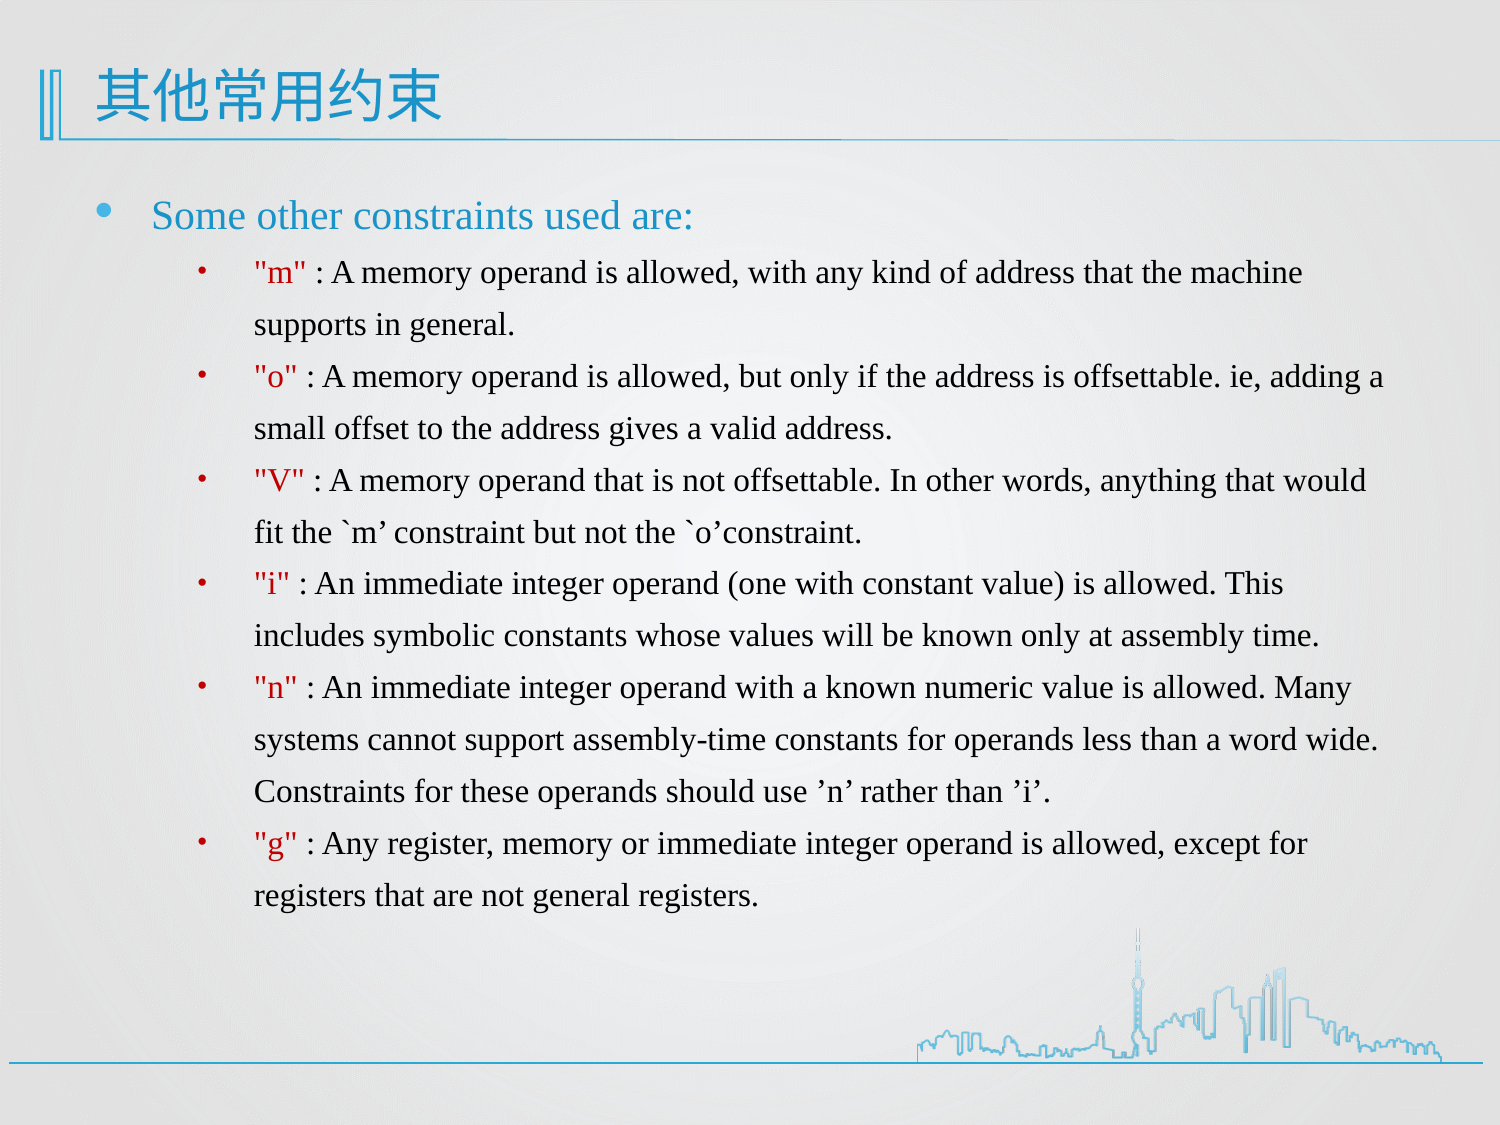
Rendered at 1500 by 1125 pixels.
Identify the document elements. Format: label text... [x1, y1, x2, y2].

title 其他常用约束 [79, 41, 1407, 138]
list Some other constraints used are: "m" : A memory operand is allowed, with any kind of address that the machine supports in general. "o" : A memory operand is allowed, but only if the address is offsettable. ie, adding a small offset to the address gives a valid address. "V" : A memory operand that is not offsettable. In other words, anything that would fit the `m’ constraint but not the `o’constraint. "i" : An immediate integer operand (one with constant value) is allowed. This includes symbolic constants whose values will be known only at assembly time. "n" : An immediate integer operand with a known numeric value is allowed. Many systems cannot support assembly-time constants for operands less than a word wide. Constraints for these operands should use ’n’ rather than ’i’. "g" : Any register, memory or immediate integer operand is allowed, except for registers that are not general registers. [79, 186, 1407, 1063]
picture [0, 0, 1500, 1125]
